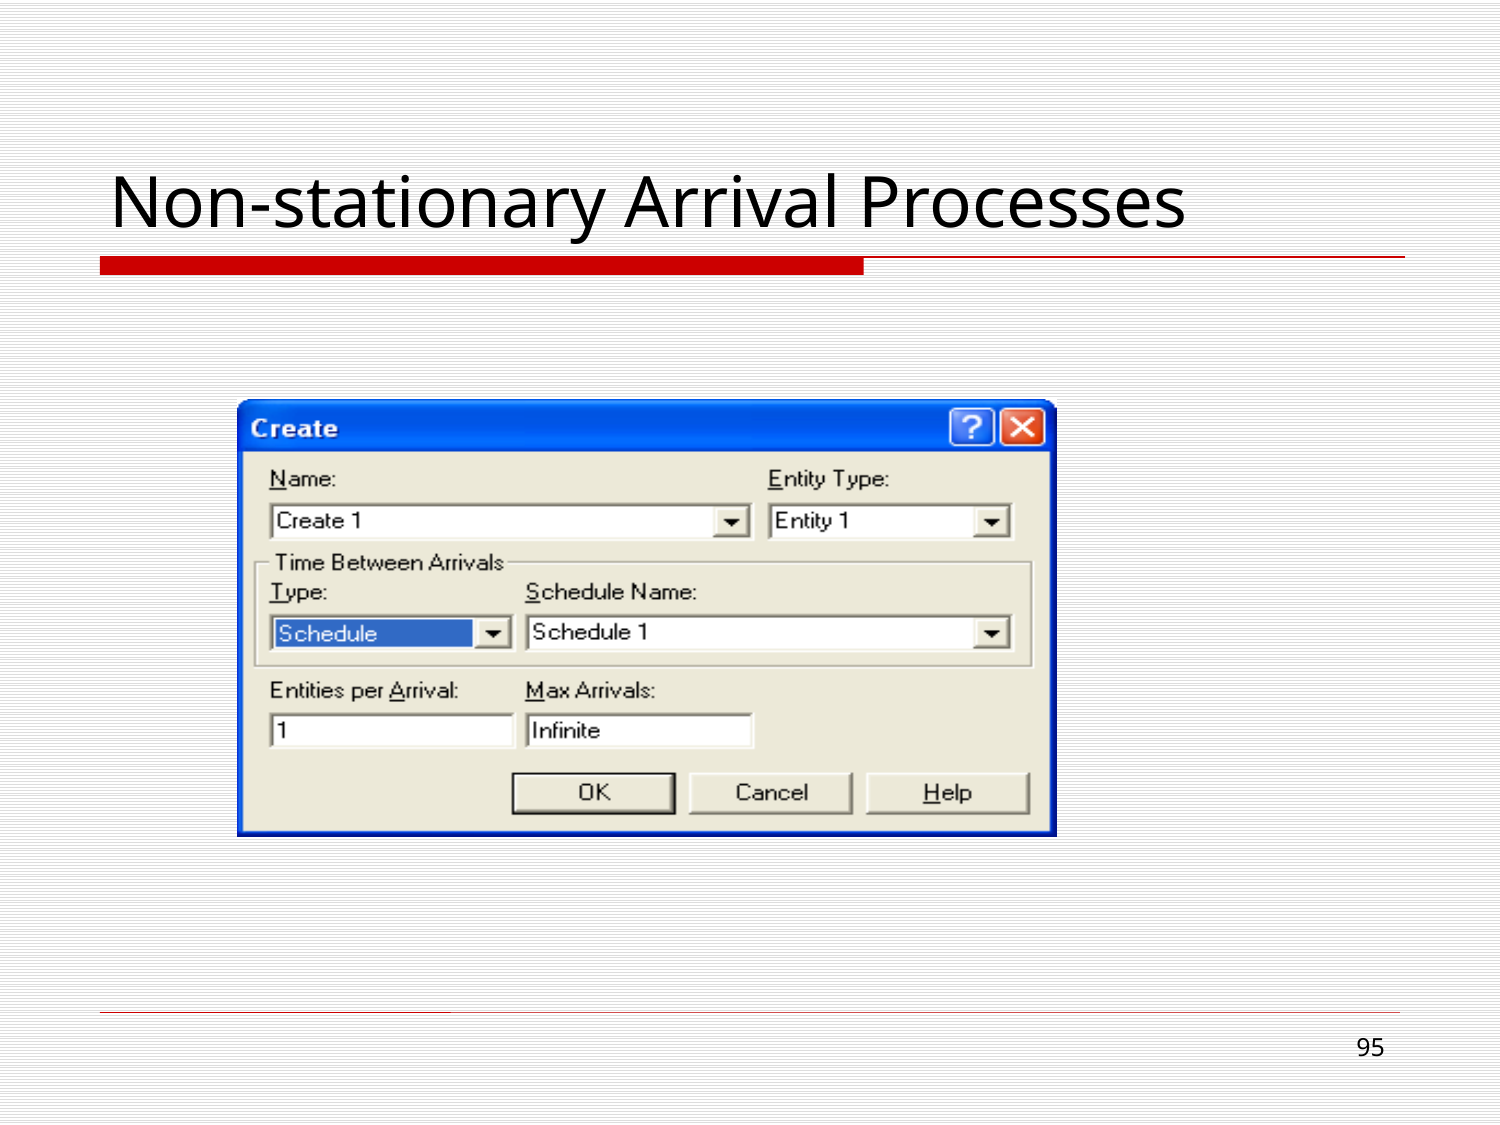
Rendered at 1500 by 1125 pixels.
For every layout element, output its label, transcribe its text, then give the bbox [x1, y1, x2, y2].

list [237, 399, 1058, 838]
title Non-stationary Arrival Processes [94, 50, 1407, 250]
slide_number 95 [1074, 1024, 1401, 1103]
